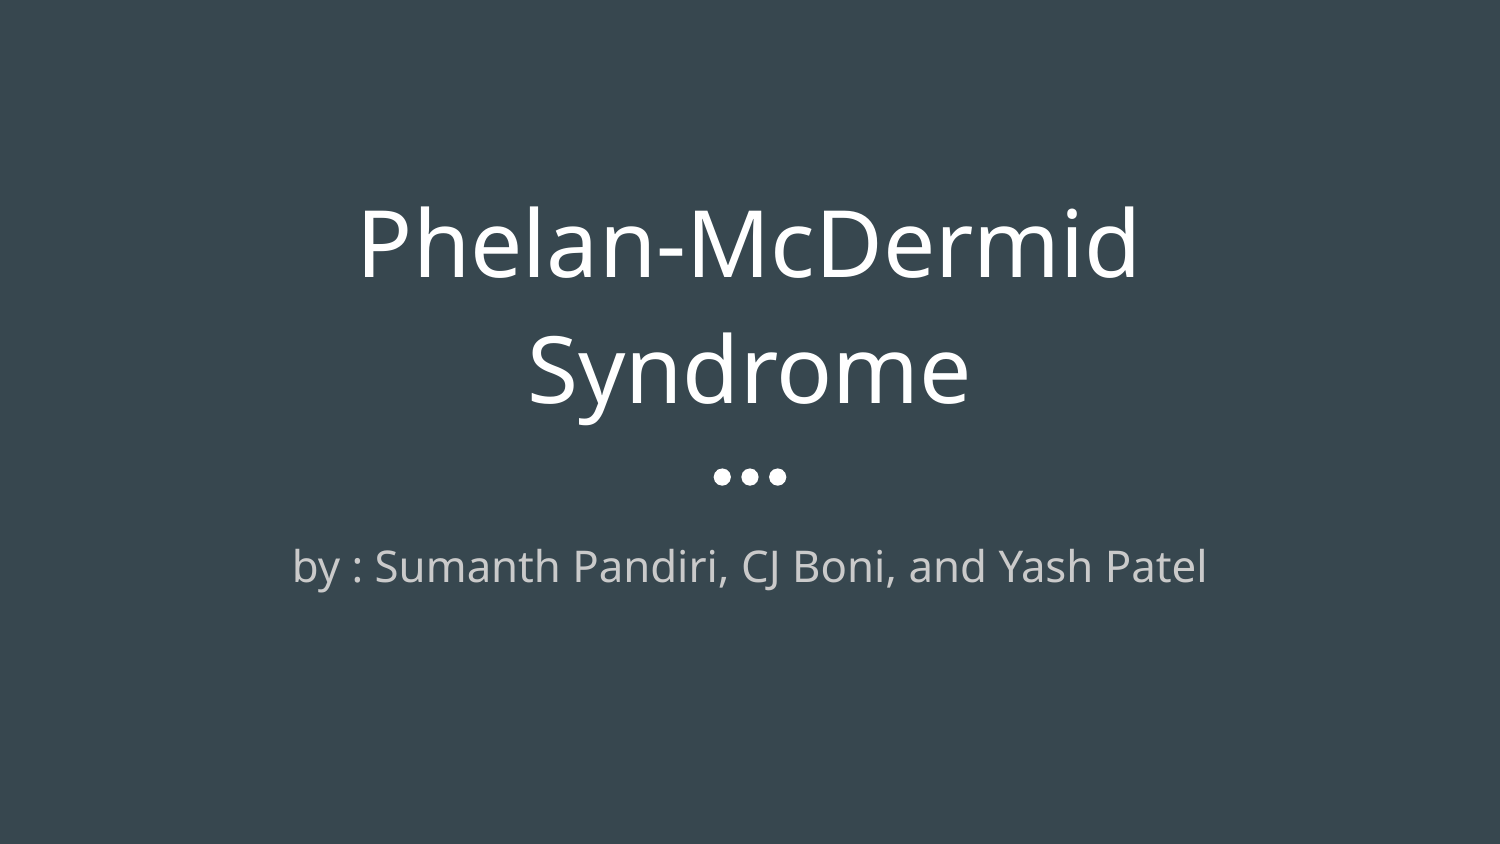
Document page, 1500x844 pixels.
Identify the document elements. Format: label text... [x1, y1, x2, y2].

title Phelan-McDermid Syndrome [110, 162, 1390, 447]
subtitle by : Sumanth Pandiri, CJ Boni, and Yash Patel [110, 520, 1390, 651]
